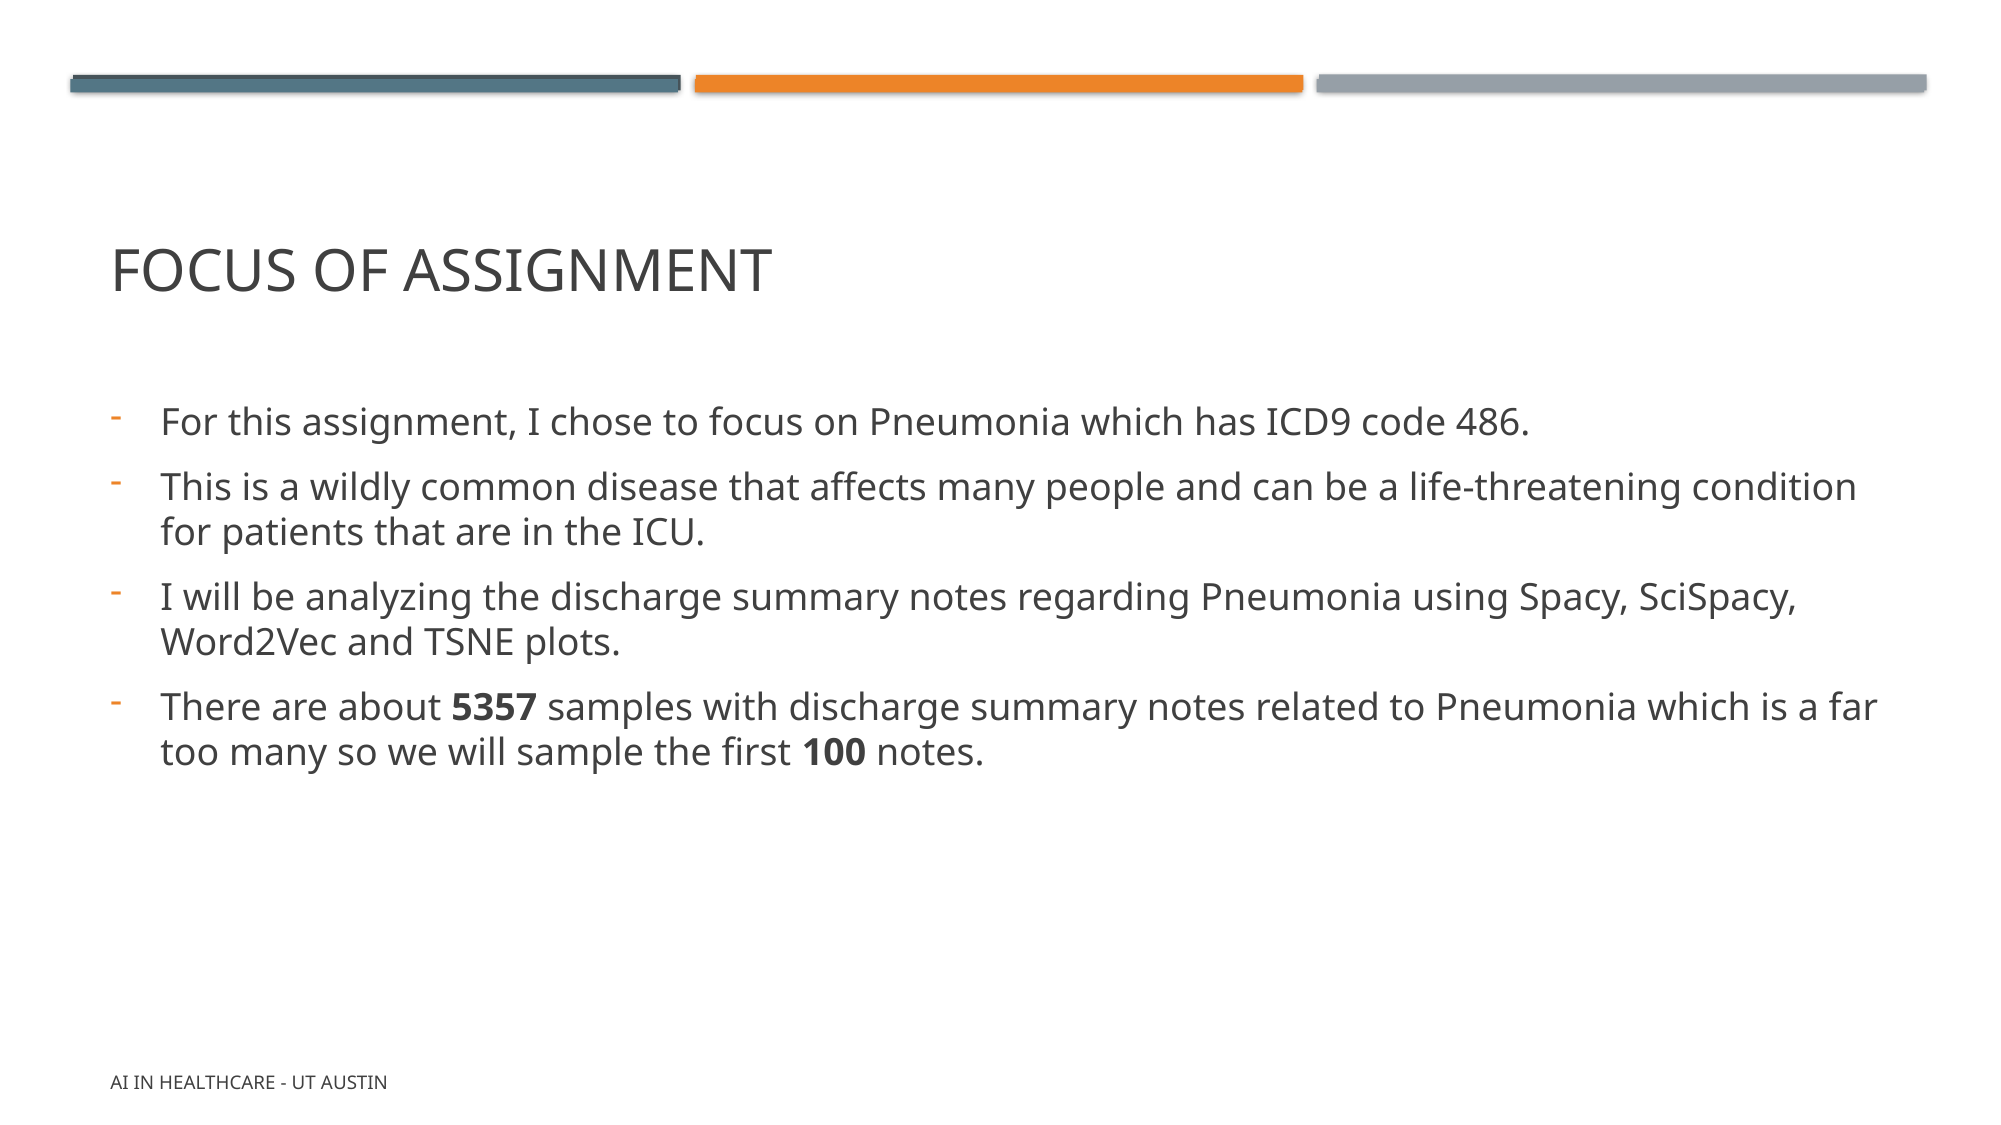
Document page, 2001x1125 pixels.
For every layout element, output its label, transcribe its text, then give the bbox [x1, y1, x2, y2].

footer AI in Healthcare - UT Austin [95, 1053, 1230, 1114]
title Focus of assignment [95, 115, 1905, 311]
list For this assignment, I chose to focus on Pneumonia which has ICD9 code 486. This is a wildly common disease that affects many people and can be a life-threatening condition for patients that are in the ICU. I will be analyzing the discharge summary notes regarding Pneumonia using Spacy, SciSpacy, Word2Vec and TSNE plots. There are about 5357 samples with discharge summary notes related to Pneumonia which is a far too many so we will sample the first 100 notes. [95, 383, 1905, 787]
